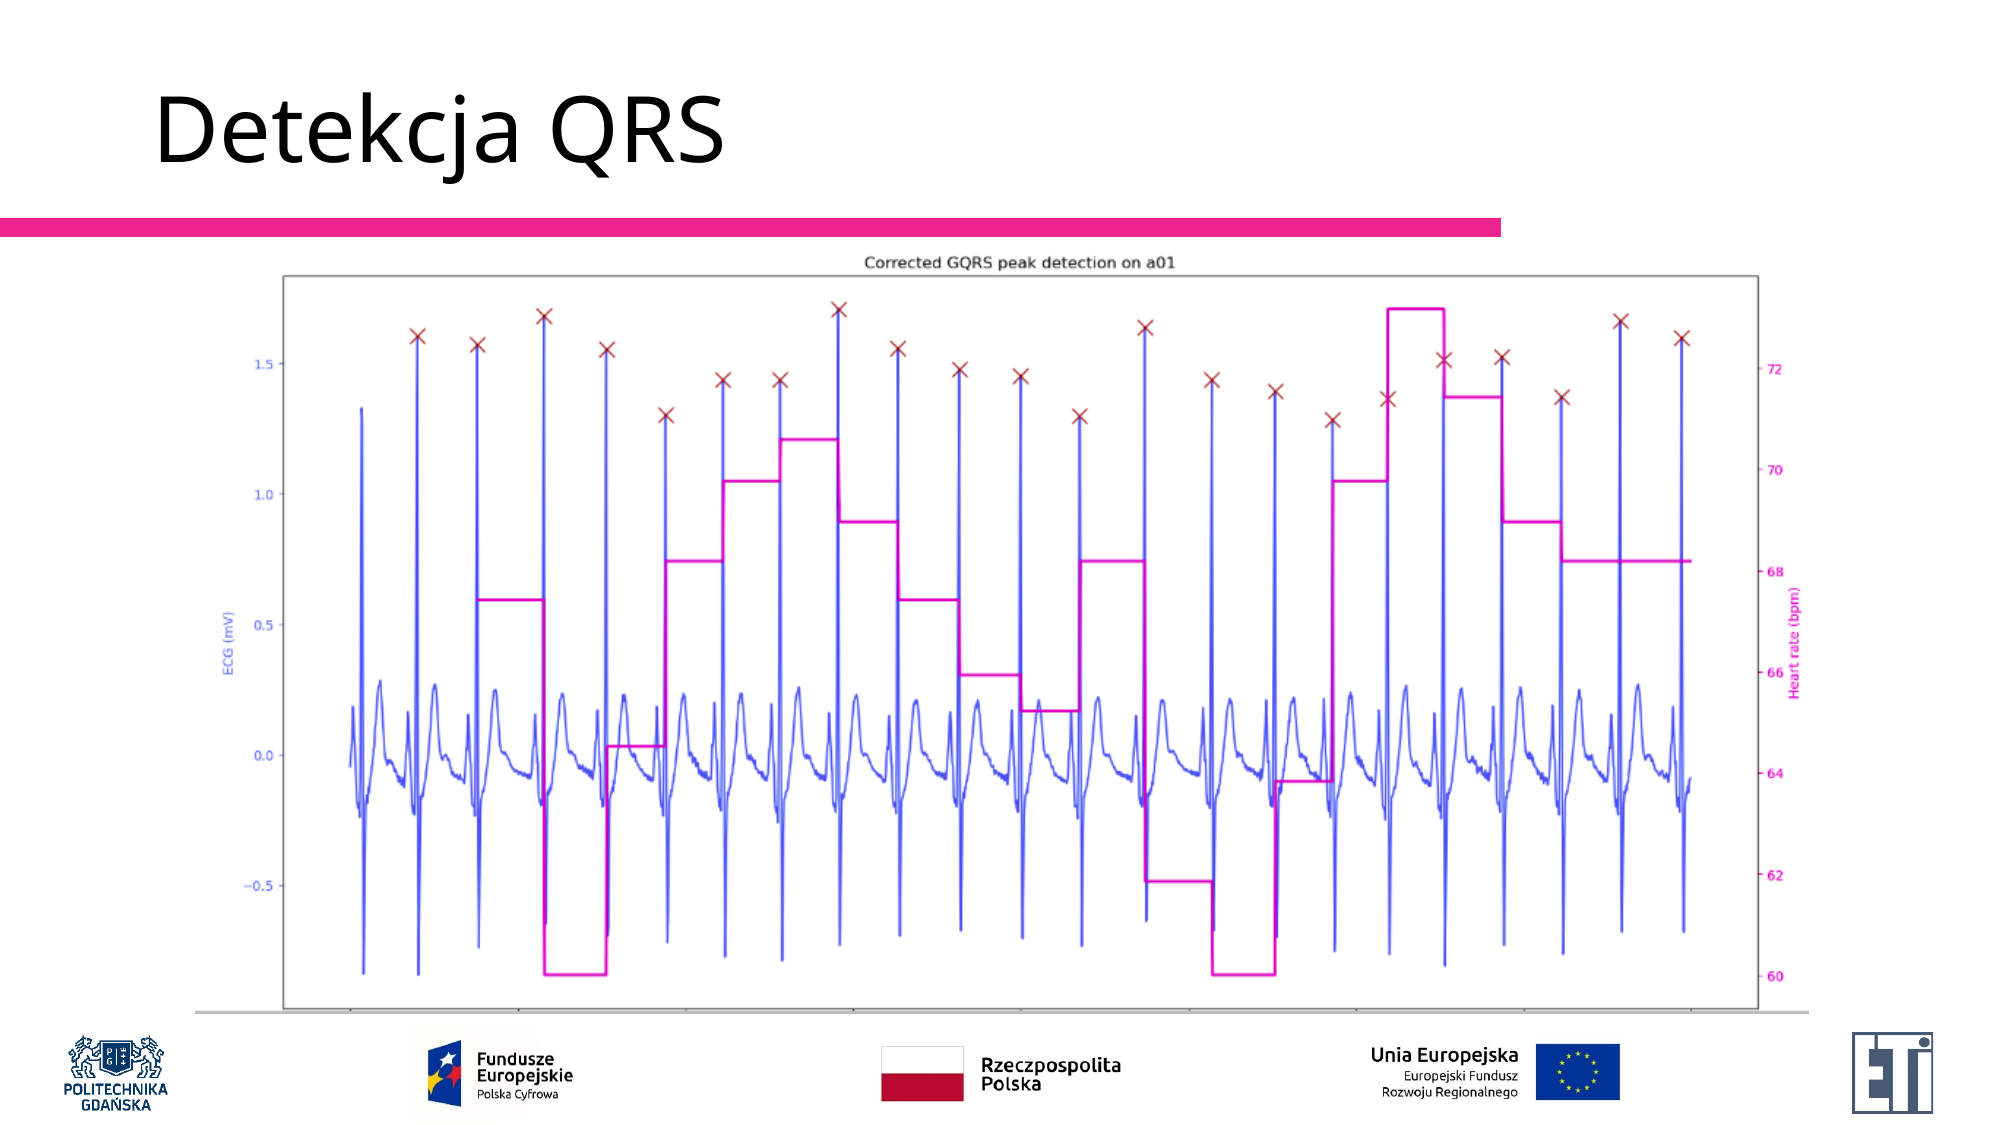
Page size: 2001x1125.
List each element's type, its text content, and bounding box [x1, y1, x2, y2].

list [195, 249, 1809, 1014]
picture [1353, 1025, 1638, 1118]
title Detekcja QRS [137, 59, 1863, 206]
picture [862, 1027, 1138, 1119]
picture [36, 1016, 196, 1125]
picture [1852, 1032, 1934, 1114]
picture [411, 1023, 589, 1123]
